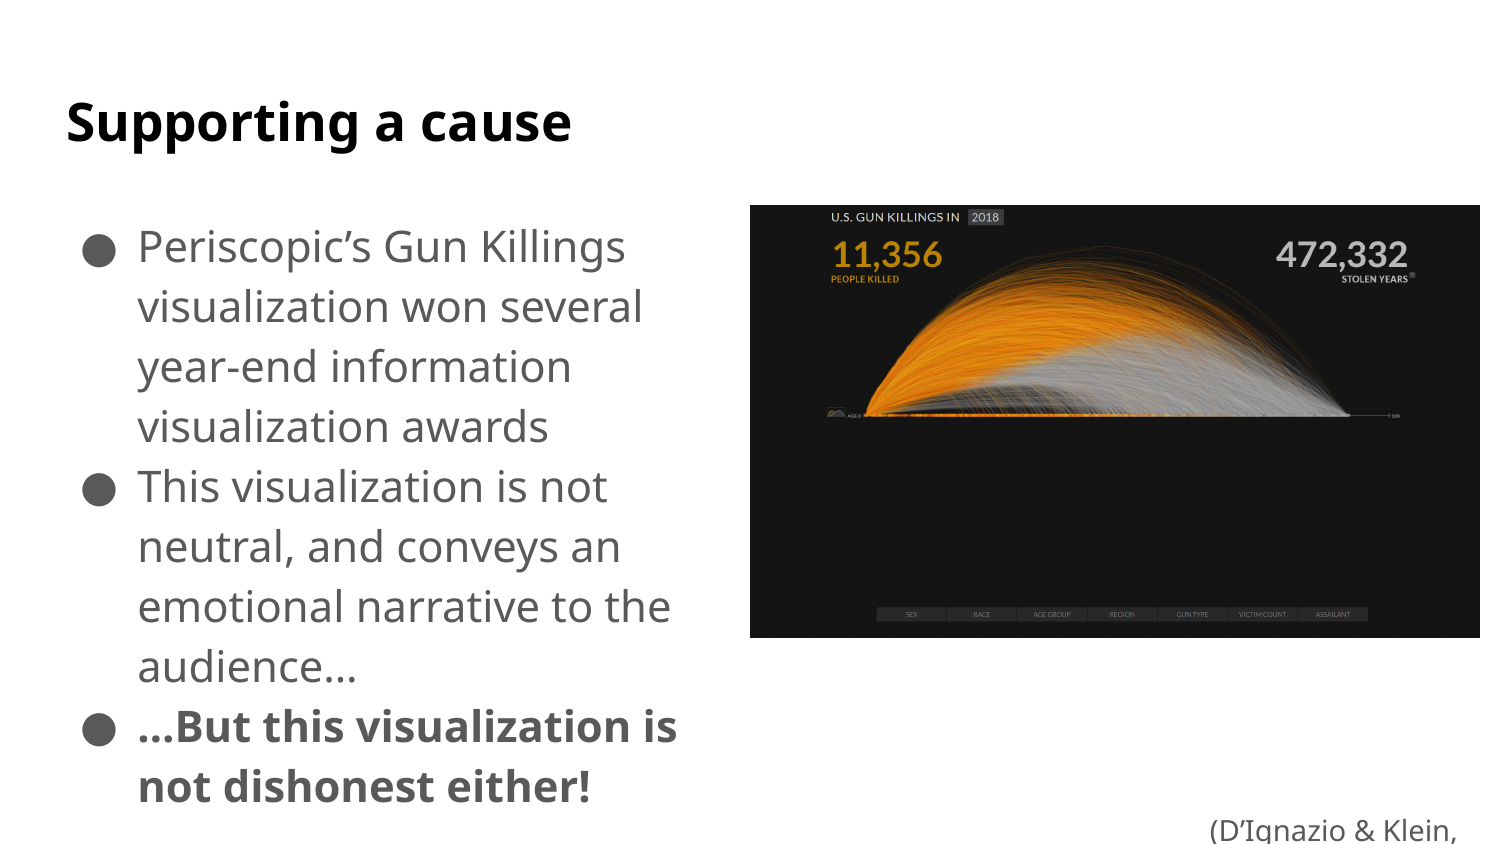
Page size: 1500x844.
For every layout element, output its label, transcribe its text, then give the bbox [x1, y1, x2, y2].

text_box (D’Ignazio & Klein, 2020) [1195, 779, 1500, 844]
title Supporting a cause [51, 72, 1449, 167]
list Periscopic’s Gun Killings visualization won several year-end information visualization awards This visualization is not neutral, and conveys an emotional narrative to the audience… …But this visualization is not dishonest either! [51, 196, 762, 830]
picture [749, 205, 1481, 639]
